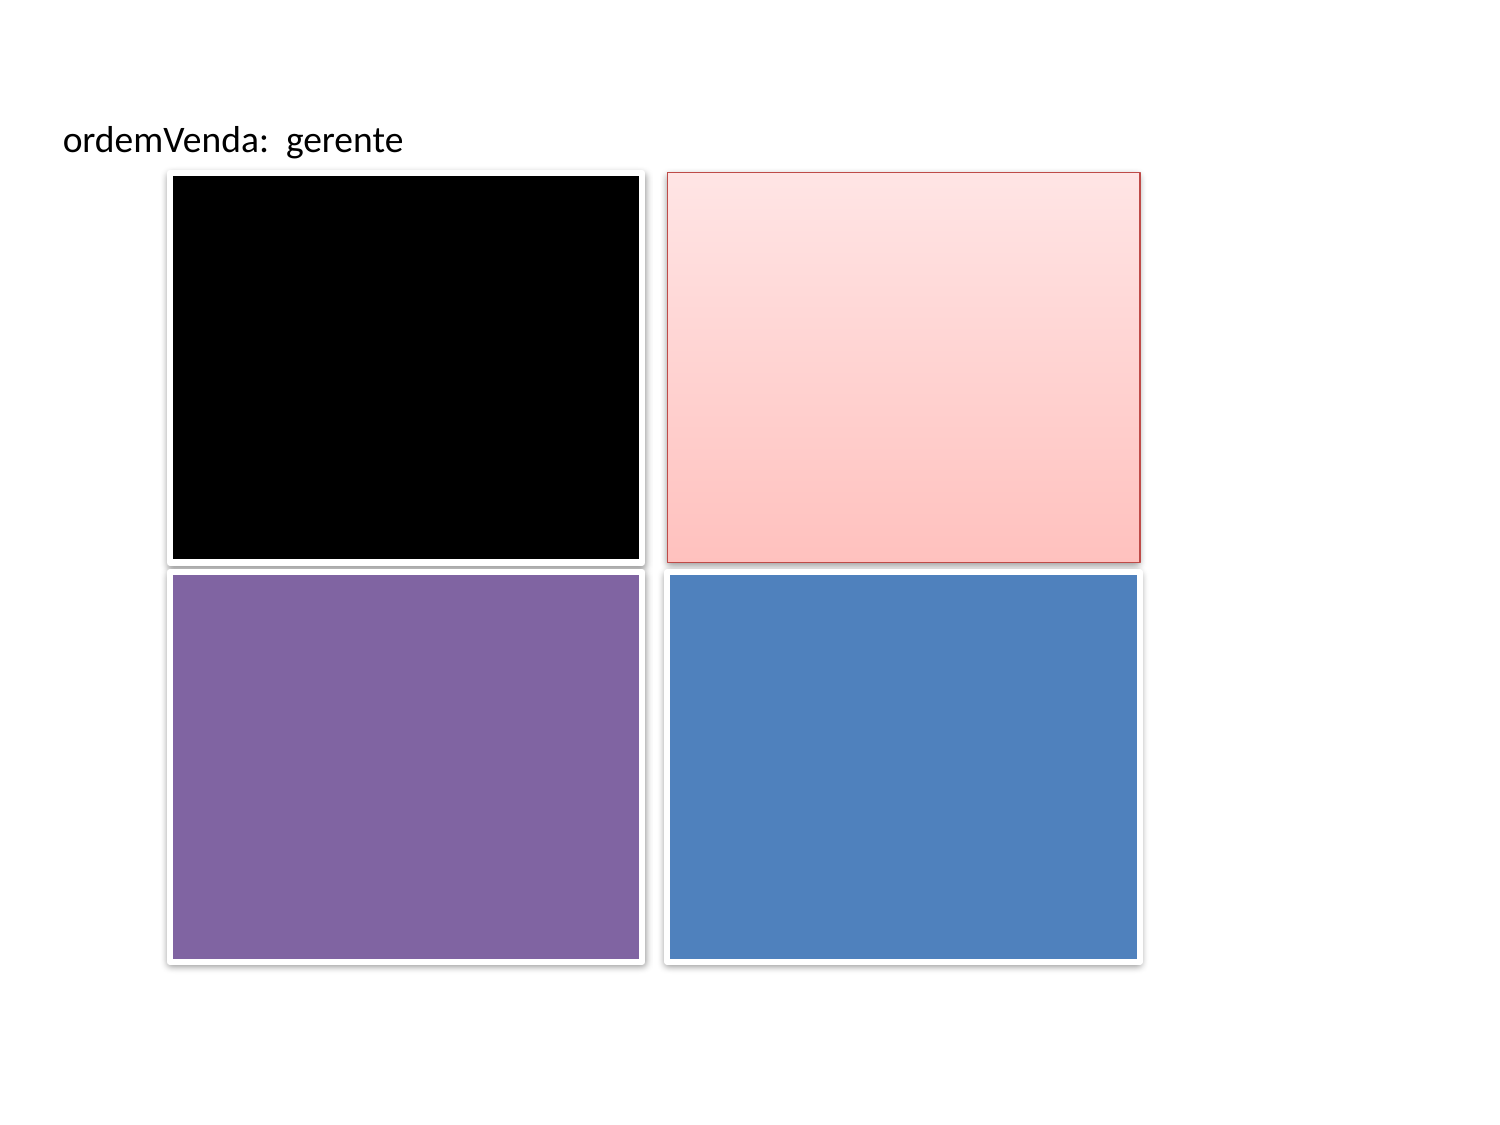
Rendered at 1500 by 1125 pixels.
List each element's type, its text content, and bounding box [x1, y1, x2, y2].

text_box [667, 172, 1141, 563]
text_box ordemVenda: gerente [48, 107, 428, 168]
text_box [167, 170, 645, 566]
text_box [664, 569, 1143, 965]
text_box [167, 569, 645, 965]
